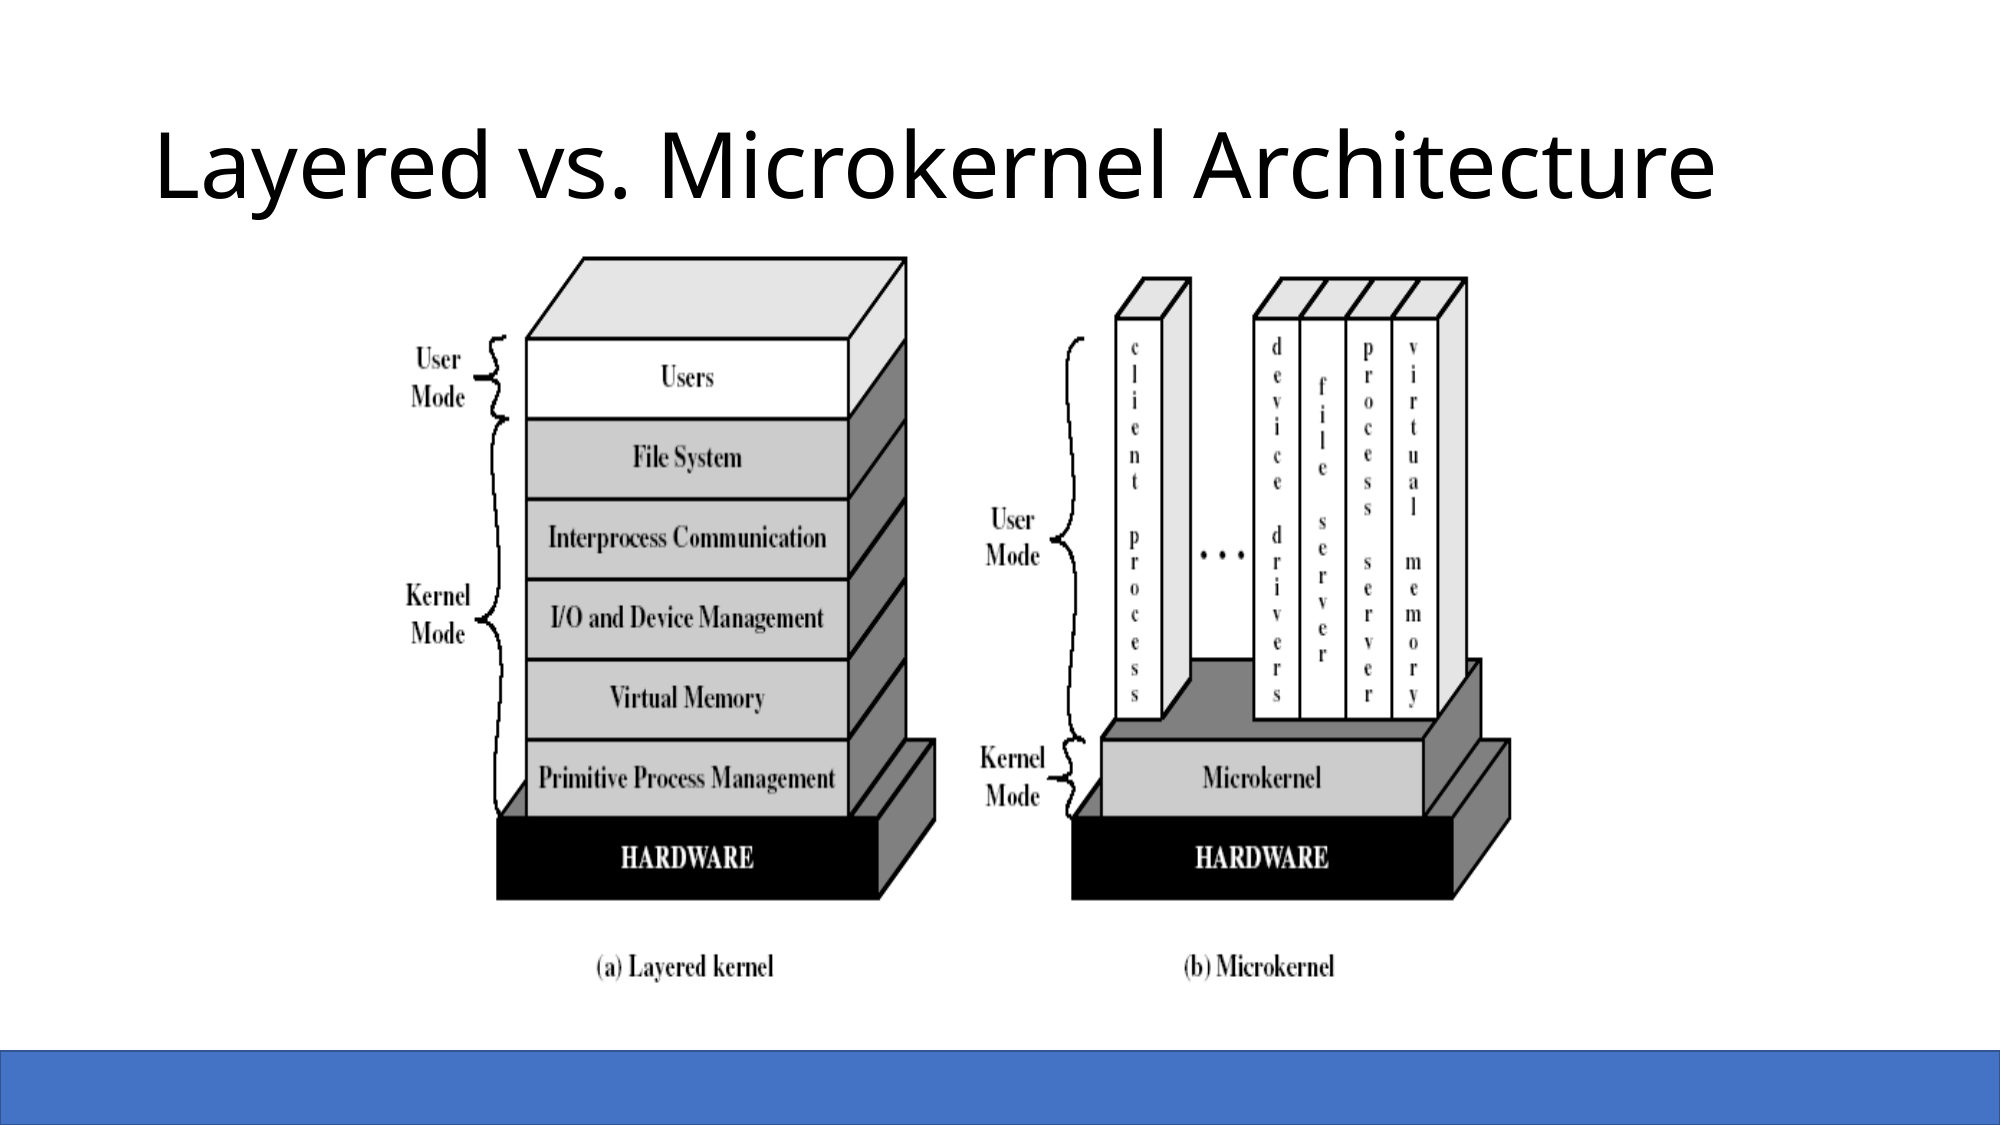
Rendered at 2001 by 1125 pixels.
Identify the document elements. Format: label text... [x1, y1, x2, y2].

title Layered vs. Microkernel Architecture [137, 59, 1863, 278]
text_box [0, 1050, 2000, 1125]
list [380, 249, 1589, 1005]
